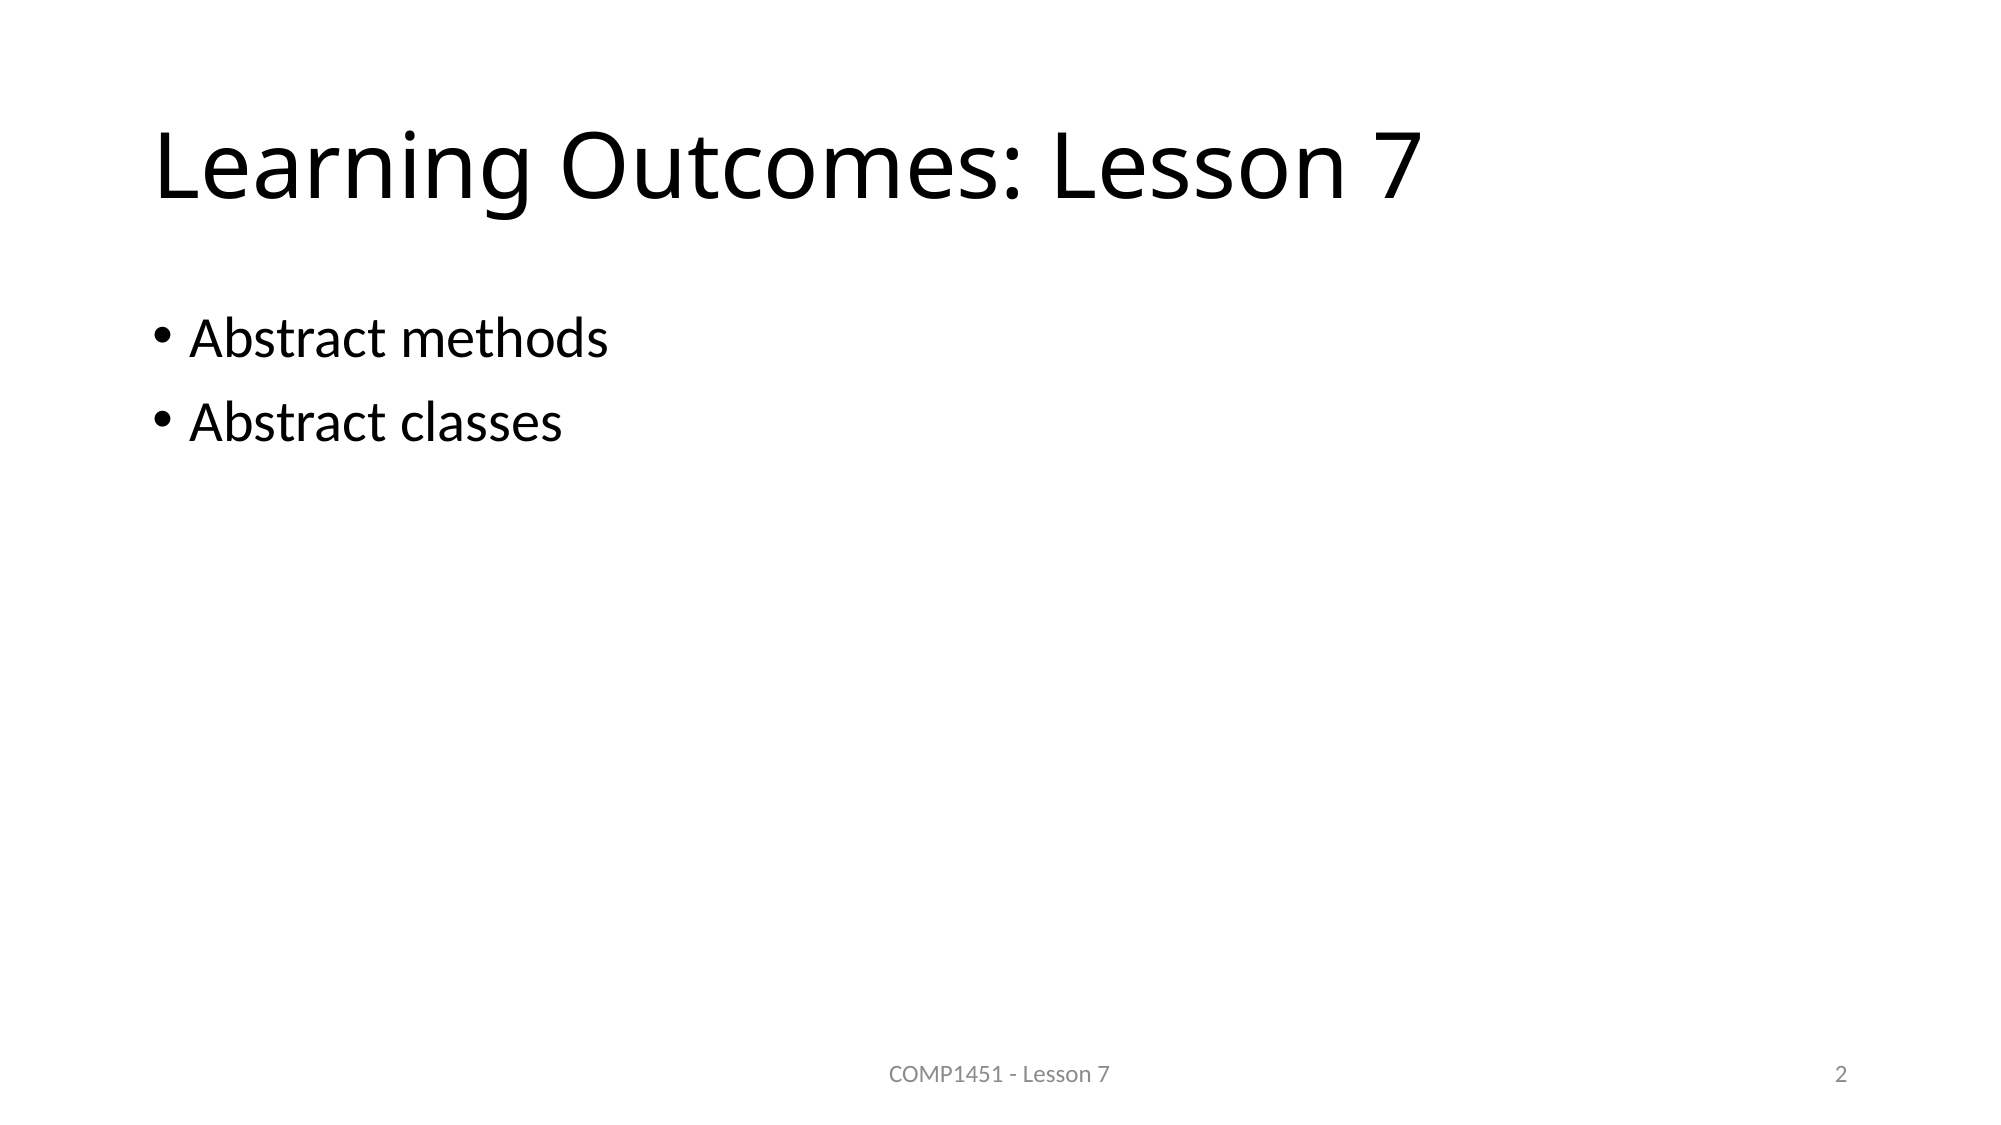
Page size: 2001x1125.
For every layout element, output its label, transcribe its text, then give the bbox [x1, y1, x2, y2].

title Learning Outcomes: Lesson 7 [137, 59, 1863, 278]
footer COMP1451 - Lesson 7 [662, 1042, 1338, 1103]
list Abstract methods Abstract classes [137, 299, 1863, 1014]
slide_number 2 [1412, 1042, 1863, 1103]
